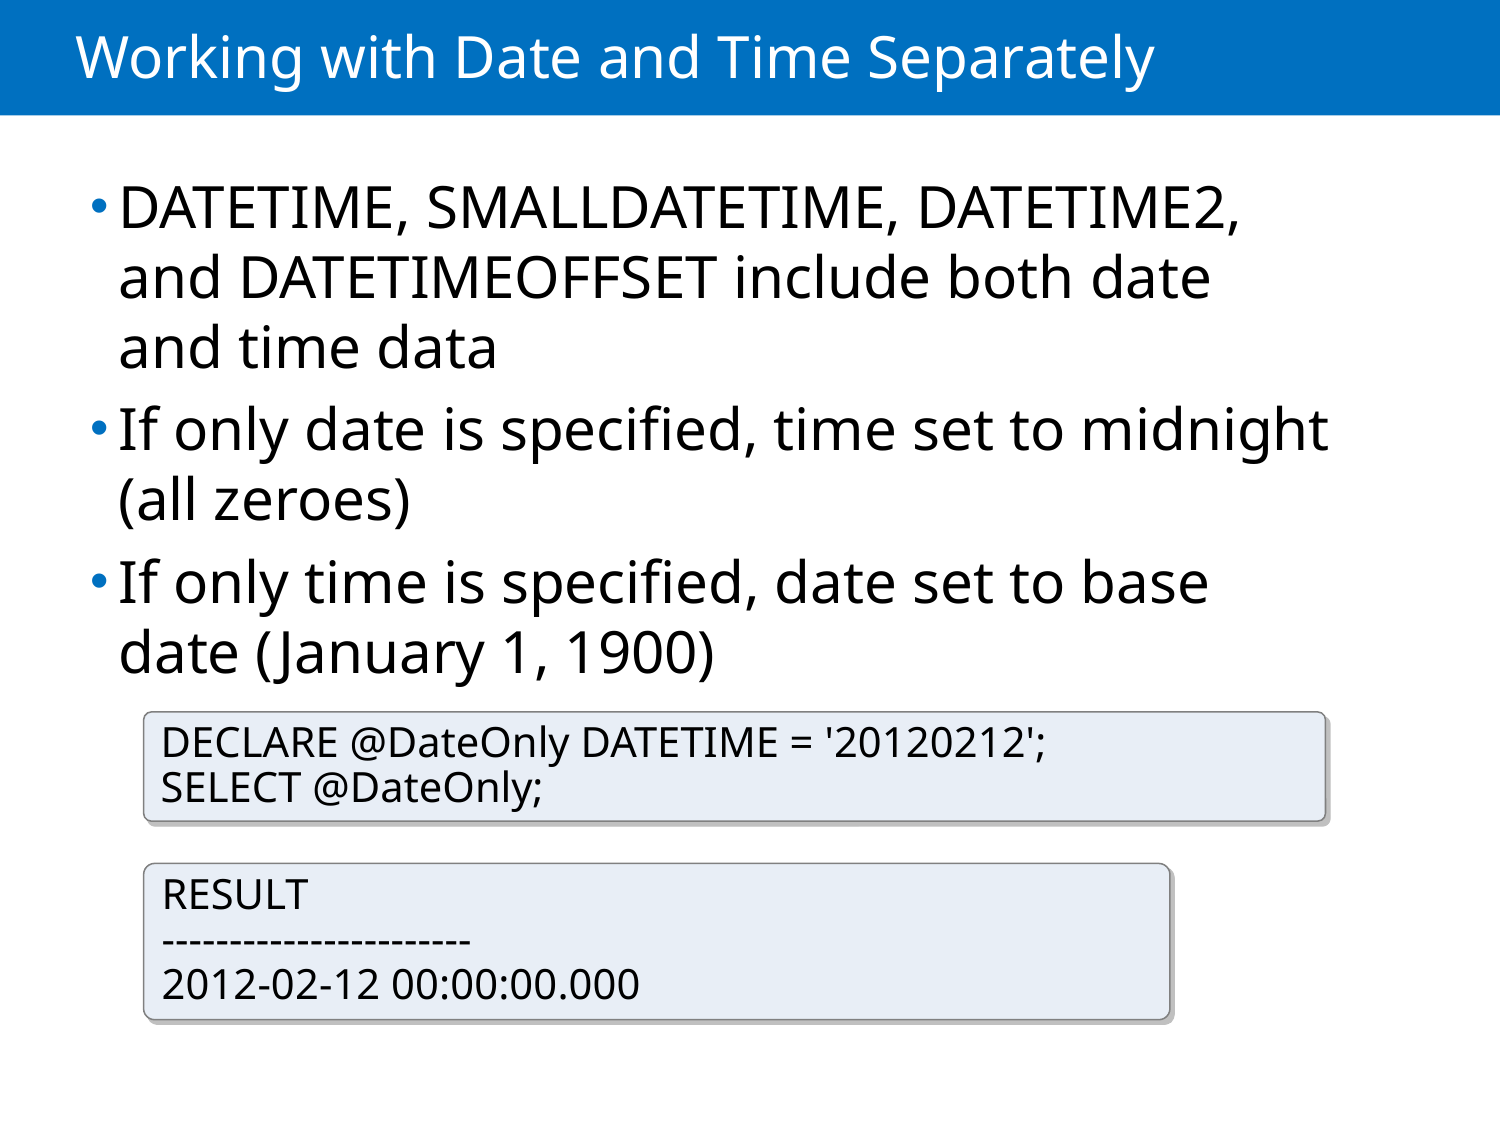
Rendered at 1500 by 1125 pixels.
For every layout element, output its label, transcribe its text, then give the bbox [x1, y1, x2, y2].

text_box RESULT ----------------------- 2012-02-12 00:00:00.000 [143, 863, 1170, 1020]
text_box DECLARE @DateOnly DATETIME = '20120212'; SELECT @DateOnly; [143, 711, 1326, 822]
title Working with Date and Time Separately [75, 0, 1351, 122]
text_box DATETIME, SMALLDATETIME, DATETIME2, and DATETIMEOFFSET include both date and time data If only date is specified, time set to midnight (all zeroes) If only time is specified, date set to base date (January 1, 1900) [75, 162, 1347, 883]
